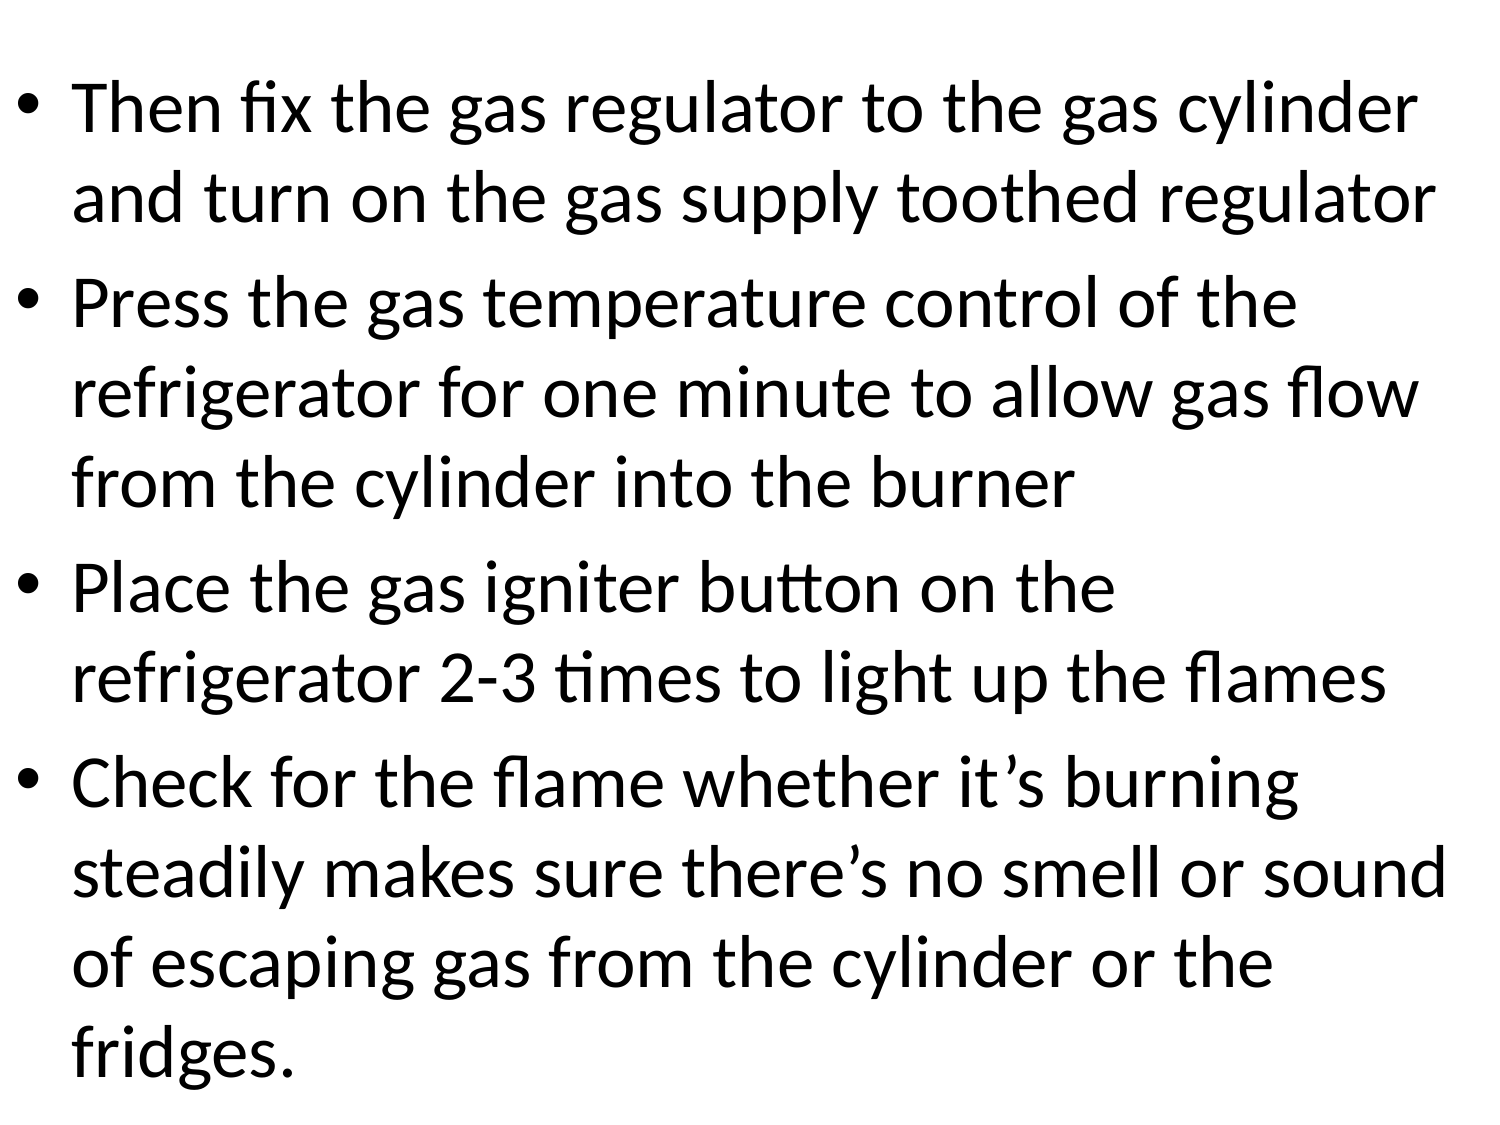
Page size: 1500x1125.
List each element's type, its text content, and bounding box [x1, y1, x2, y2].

list Then fix the gas regulator to the gas cylinder and turn on the gas supply toothed regulator Press the gas temperature control of the refrigerator for one minute to allow gas flow from the cylinder into the burner Place the gas igniter button on the refrigerator 2-3 times to light up the flames Check for the flame whether it’s burning steadily makes sure there’s no smell or sound of escaping gas from the cylinder or the fridges. [0, 50, 1500, 1125]
